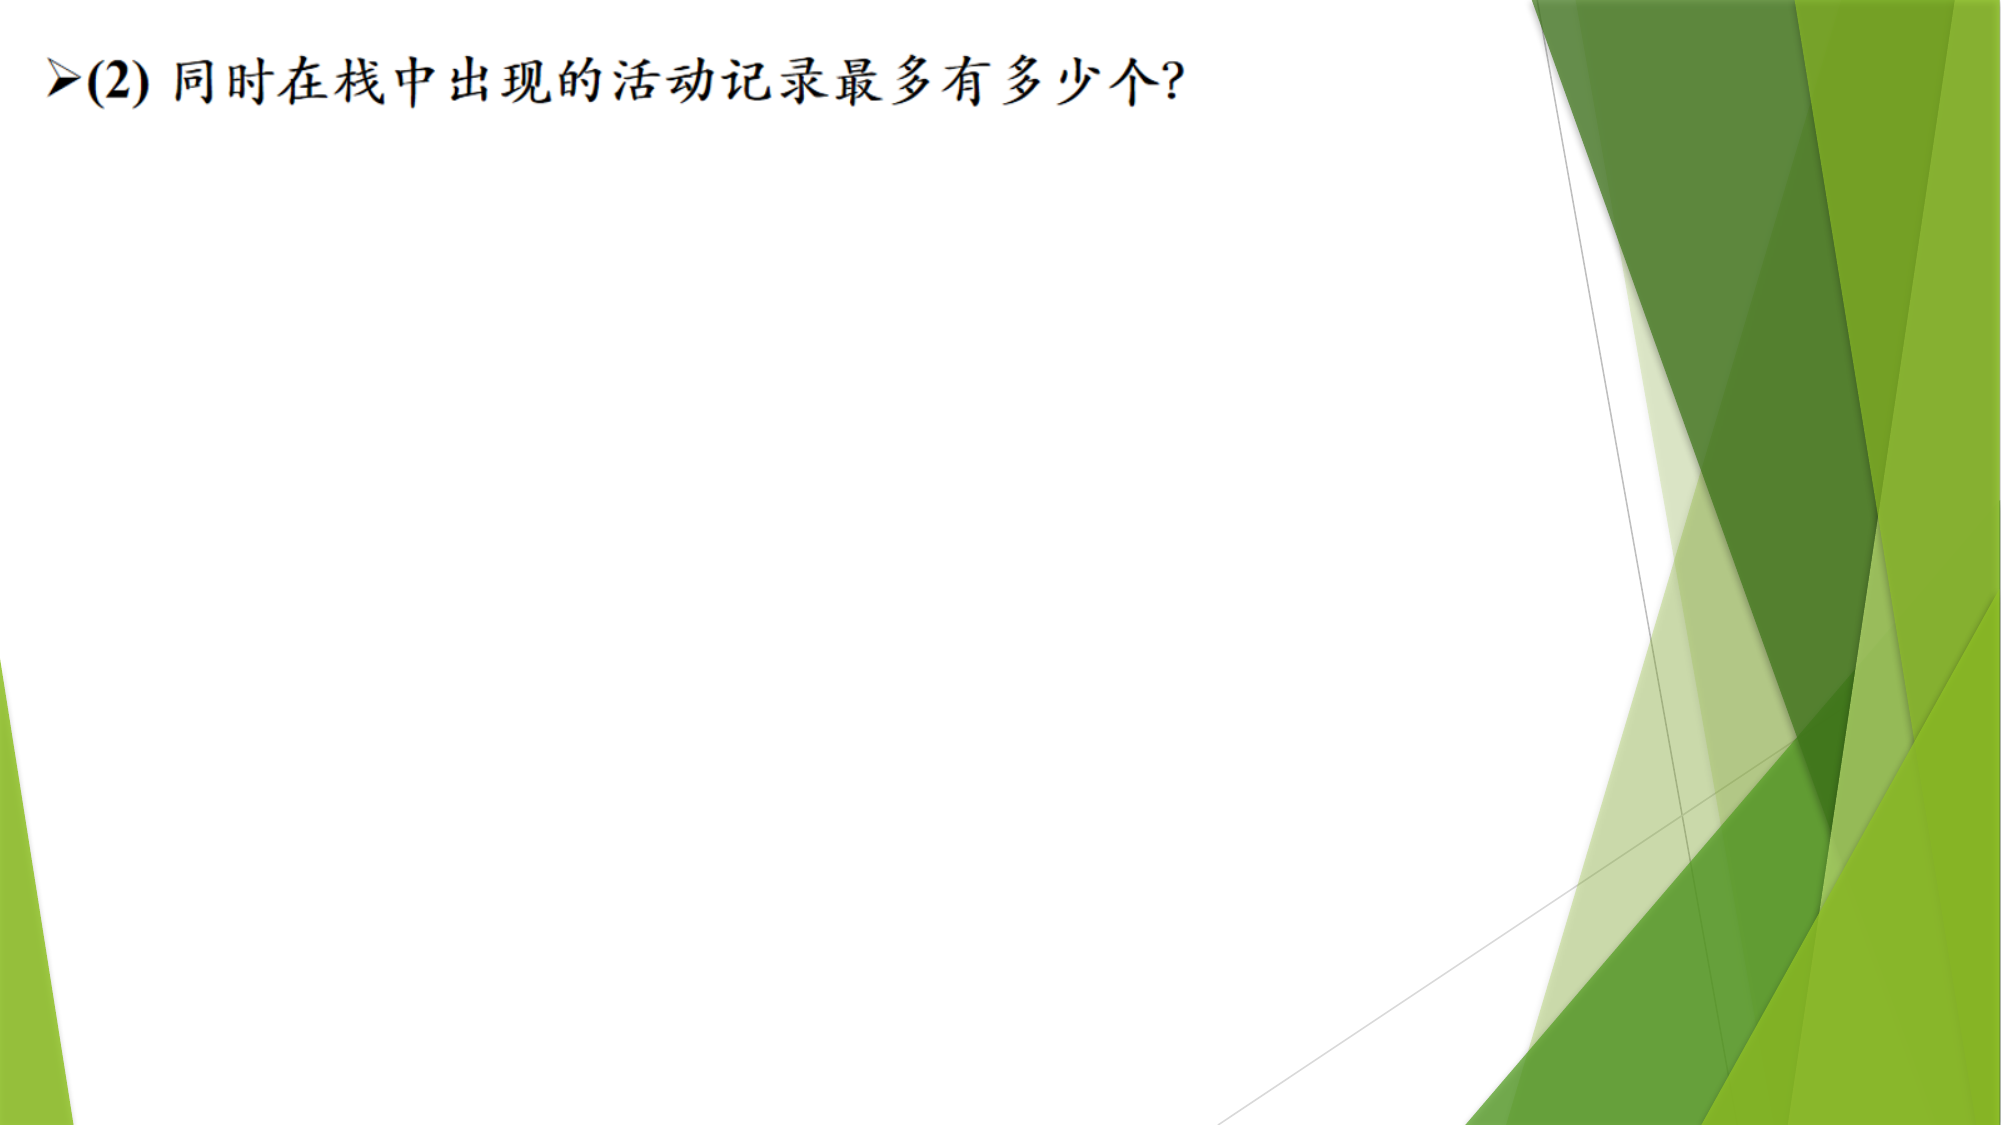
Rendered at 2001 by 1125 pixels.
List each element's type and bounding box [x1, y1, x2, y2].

picture [25, 22, 1223, 121]
